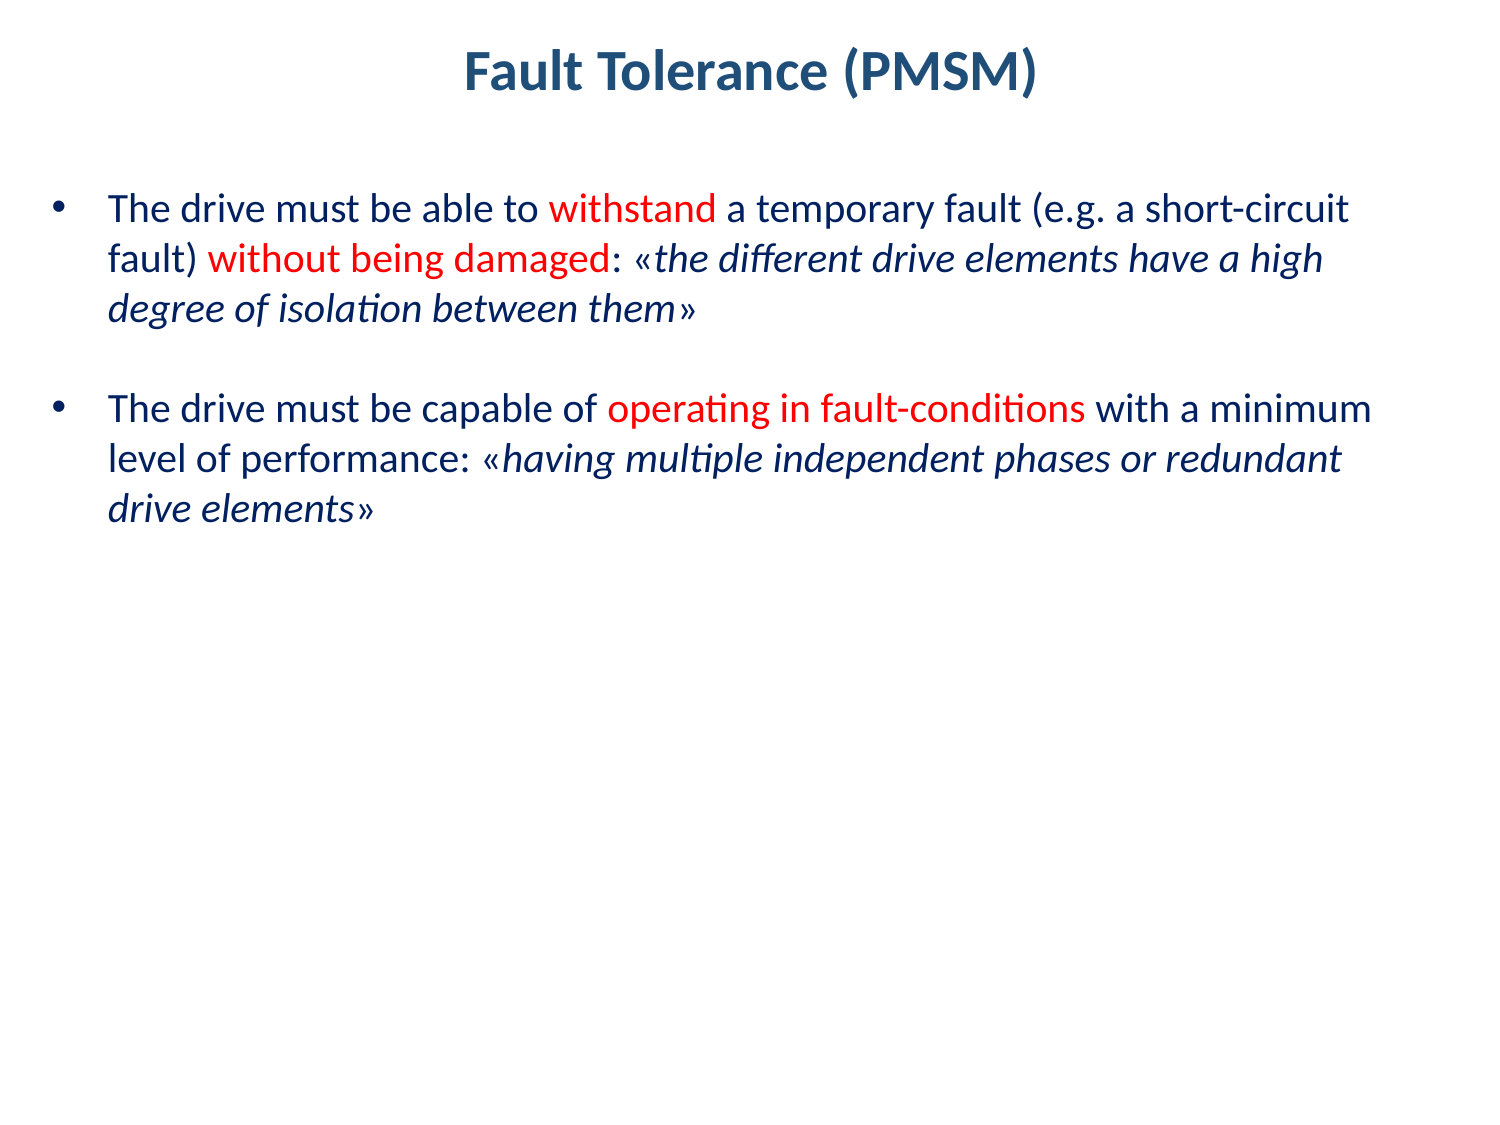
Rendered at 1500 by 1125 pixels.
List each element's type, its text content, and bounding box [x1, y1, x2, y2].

text_box Fault Tolerance (PMSM) [78, 24, 1425, 110]
text_box The drive must be able to withstand a temporary fault (e.g. a short-circuit fault) without being damaged: «the different drive elements have a high degree of isolation between them» The drive must be capable of operating in fault-conditions with a minimum level of performance: «having multiple independent phases or redundant drive elements» [36, 173, 1425, 539]
